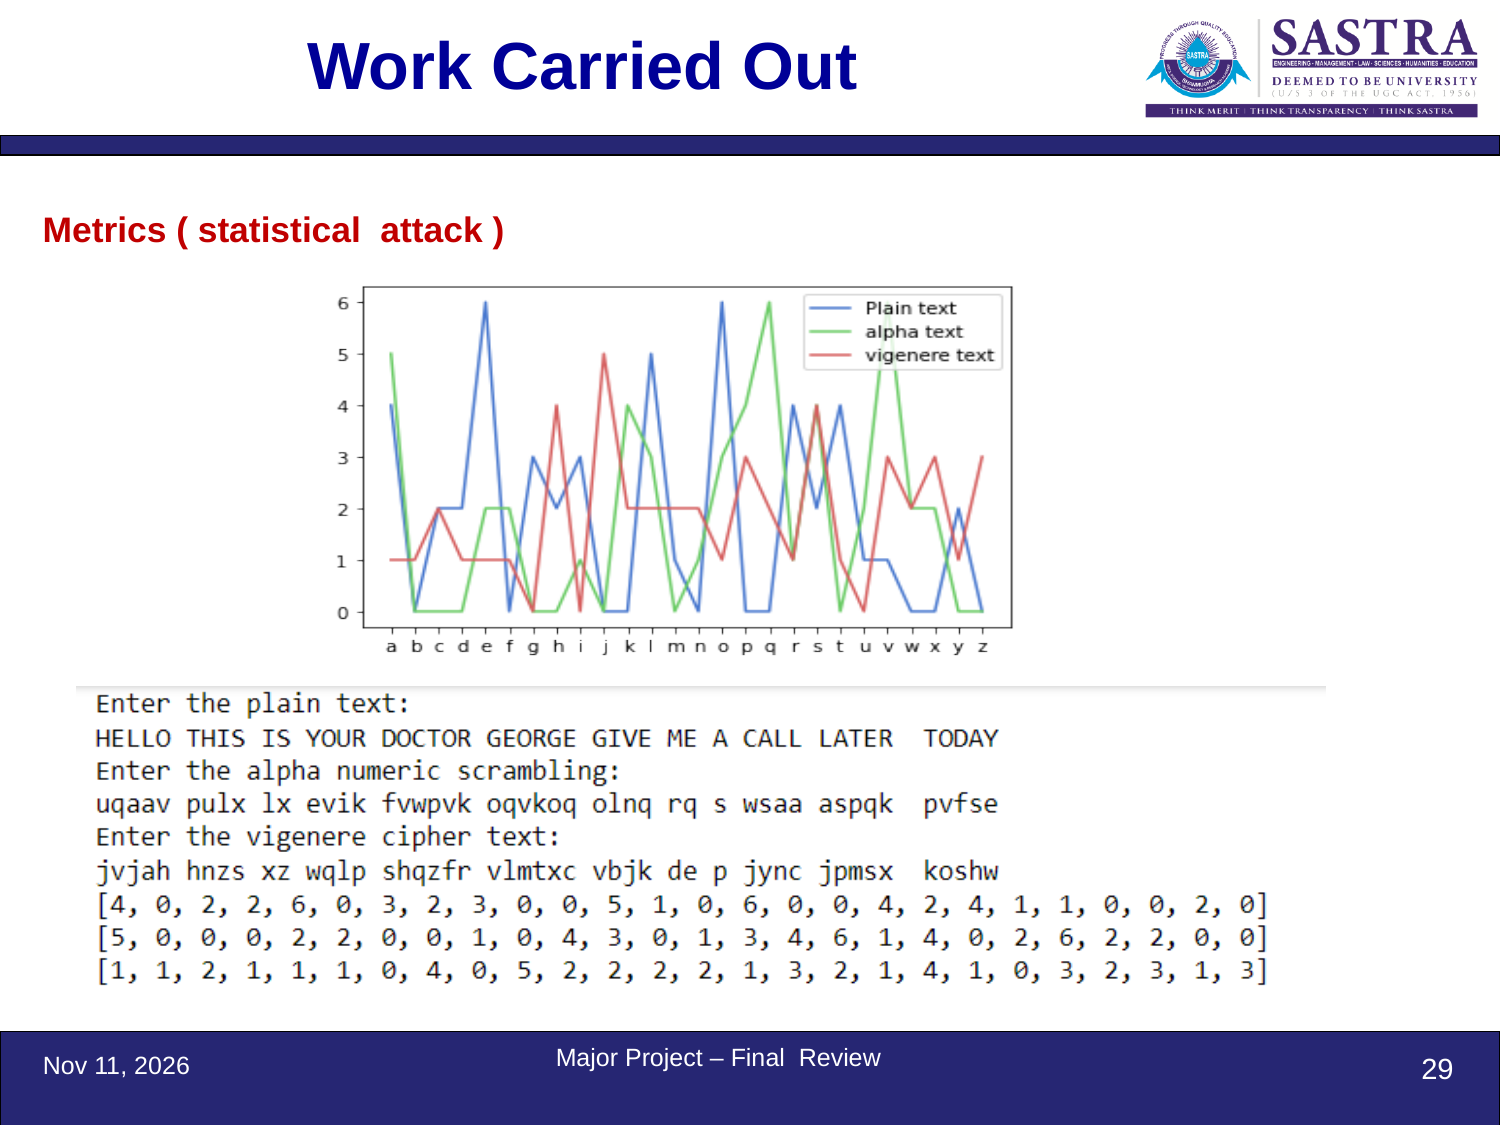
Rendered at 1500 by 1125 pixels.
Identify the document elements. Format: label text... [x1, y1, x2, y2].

footer Major Project – Final Review [412, 1034, 1026, 1113]
title Work Carried Out [13, 8, 1153, 117]
text_box Metrics ( statistical attack ) [27, 178, 1493, 257]
picture [322, 276, 1026, 665]
slide_number 29 [1118, 1042, 1469, 1122]
picture [1125, 11, 1498, 124]
slide_number 14-Jul-22 [27, 1041, 229, 1121]
picture [76, 685, 1326, 1018]
